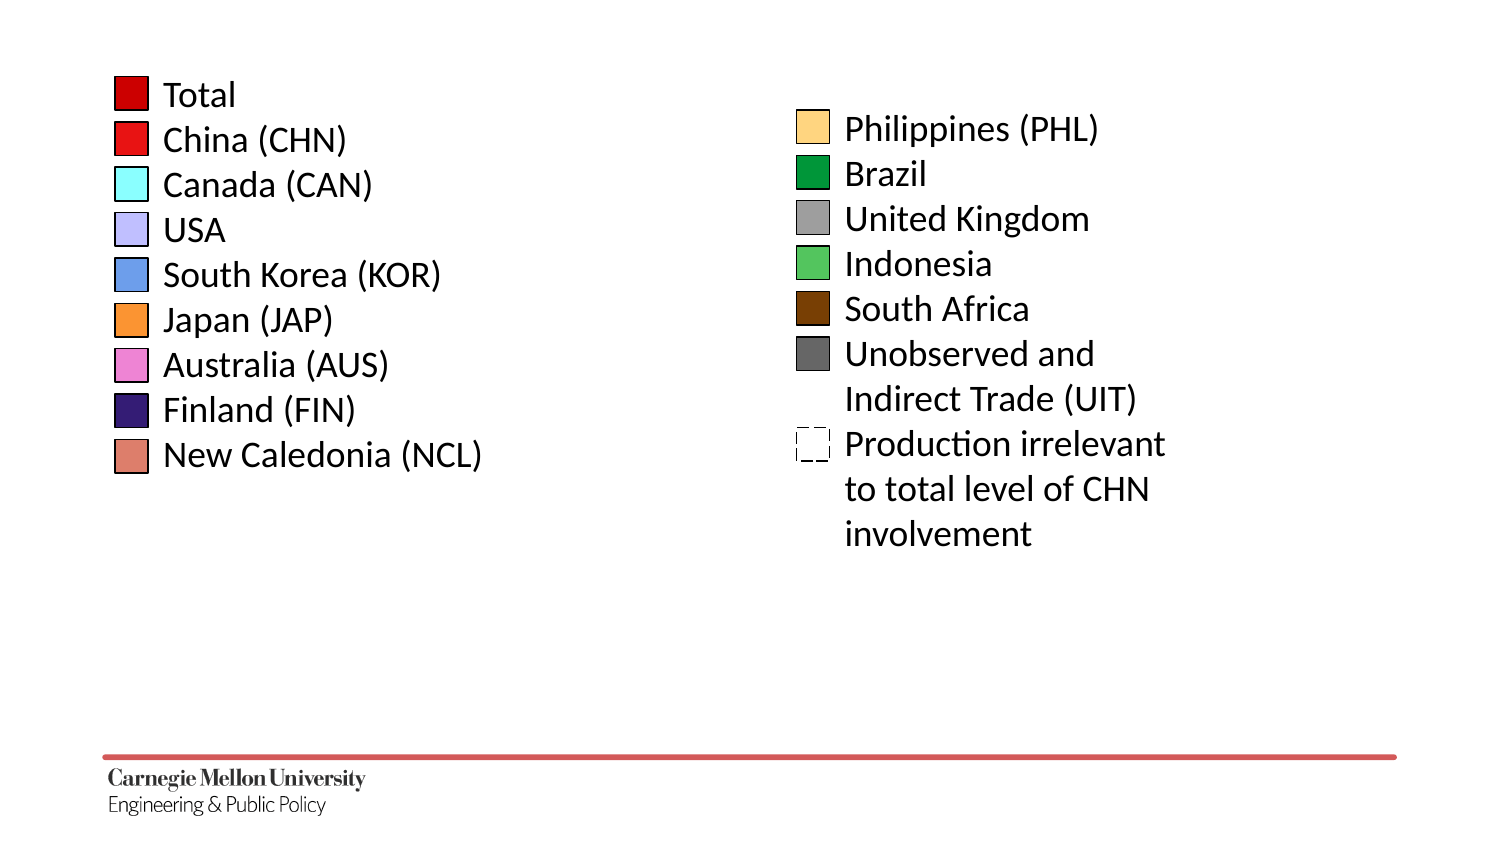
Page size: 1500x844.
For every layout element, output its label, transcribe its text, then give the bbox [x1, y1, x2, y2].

text_box [796, 427, 830, 462]
text_box [796, 109, 830, 144]
text_box Philippines (PHL) Brazil United Kingdom Indonesia South Africa Unobserved and Indirect Trade (UIT) Production irrelevant to total level of CHN involvement [829, 88, 1190, 614]
text_box [115, 394, 148, 428]
text_box [115, 121, 148, 156]
text_box [115, 167, 148, 201]
text_box [796, 200, 830, 235]
text_box [115, 257, 148, 292]
text_box [115, 303, 148, 337]
picture [108, 768, 366, 816]
text_box [796, 291, 830, 326]
text_box [115, 439, 148, 473]
text_box Total China (CHN) Canada (CAN) USA South Korea (KOR) Japan (JAP) Australia (AUS) Finland (FIN) New Caledonia (NCL) [148, 54, 542, 490]
text_box [115, 76, 148, 110]
text_box [115, 212, 148, 247]
text_box [796, 336, 830, 371]
text_box [796, 155, 830, 189]
text_box [796, 246, 830, 280]
text_box [115, 348, 148, 383]
